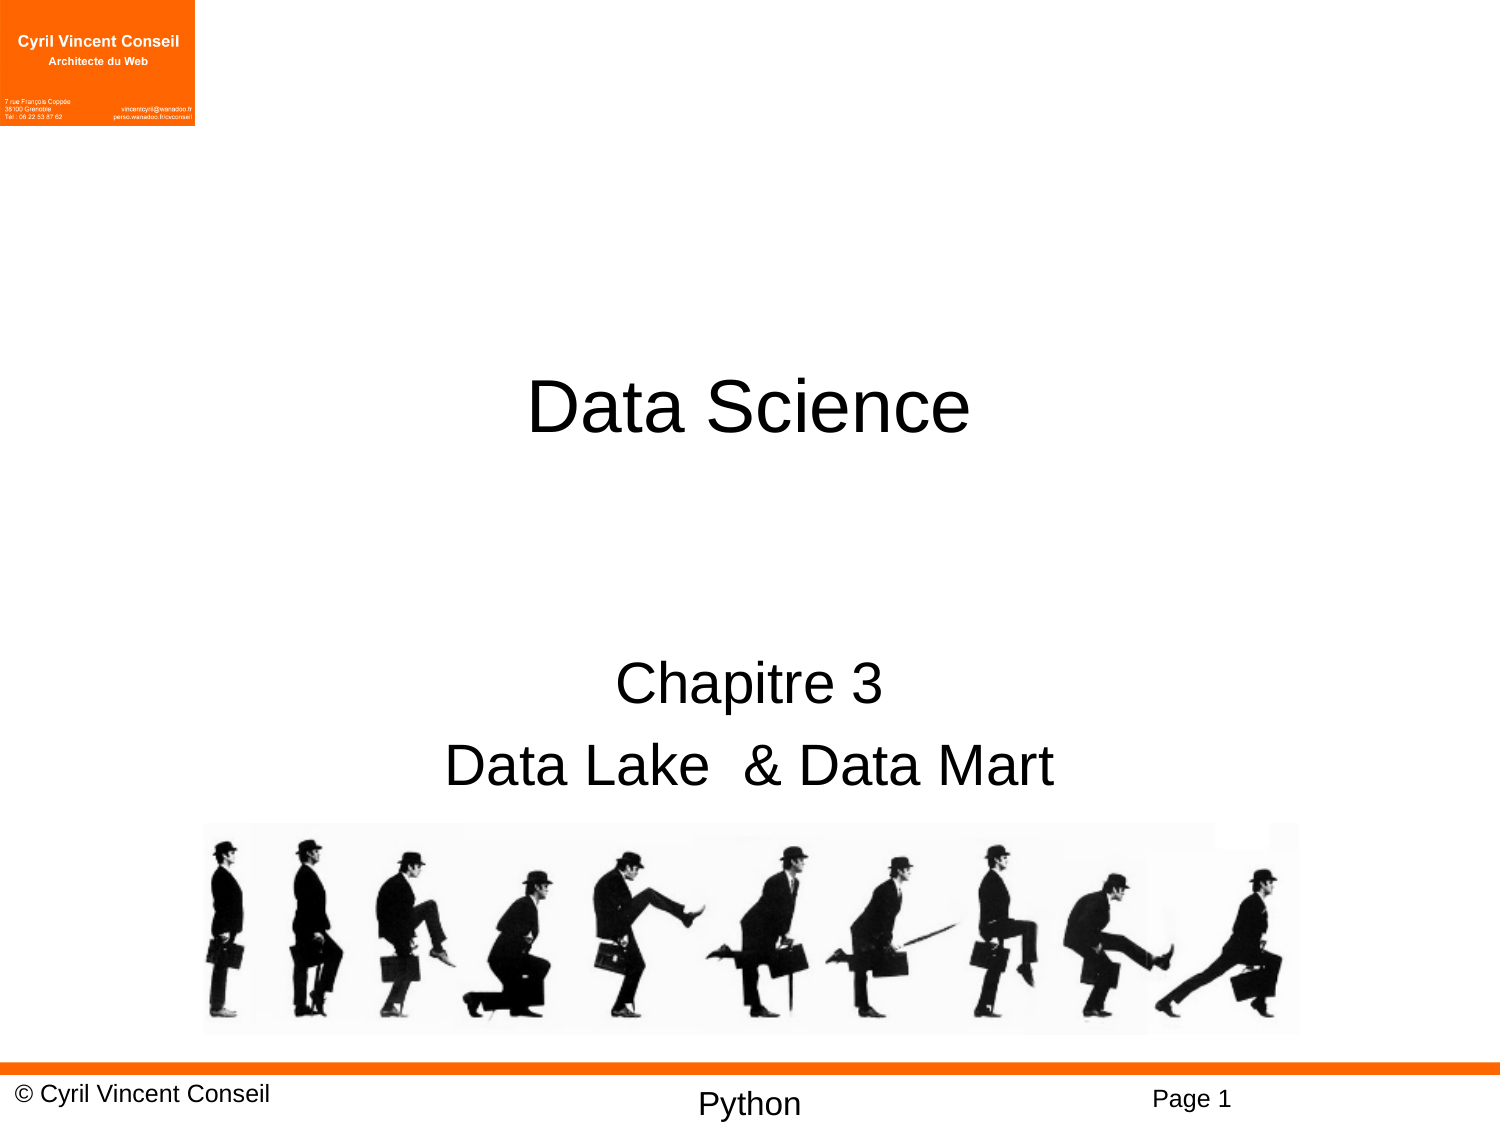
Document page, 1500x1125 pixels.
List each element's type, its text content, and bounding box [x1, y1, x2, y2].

picture [198, 823, 1301, 1036]
picture [0, 0, 195, 126]
text_box Data Science [511, 349, 988, 455]
subtitle Chapitre 3 Data Lake & Data Mart [225, 637, 1275, 822]
